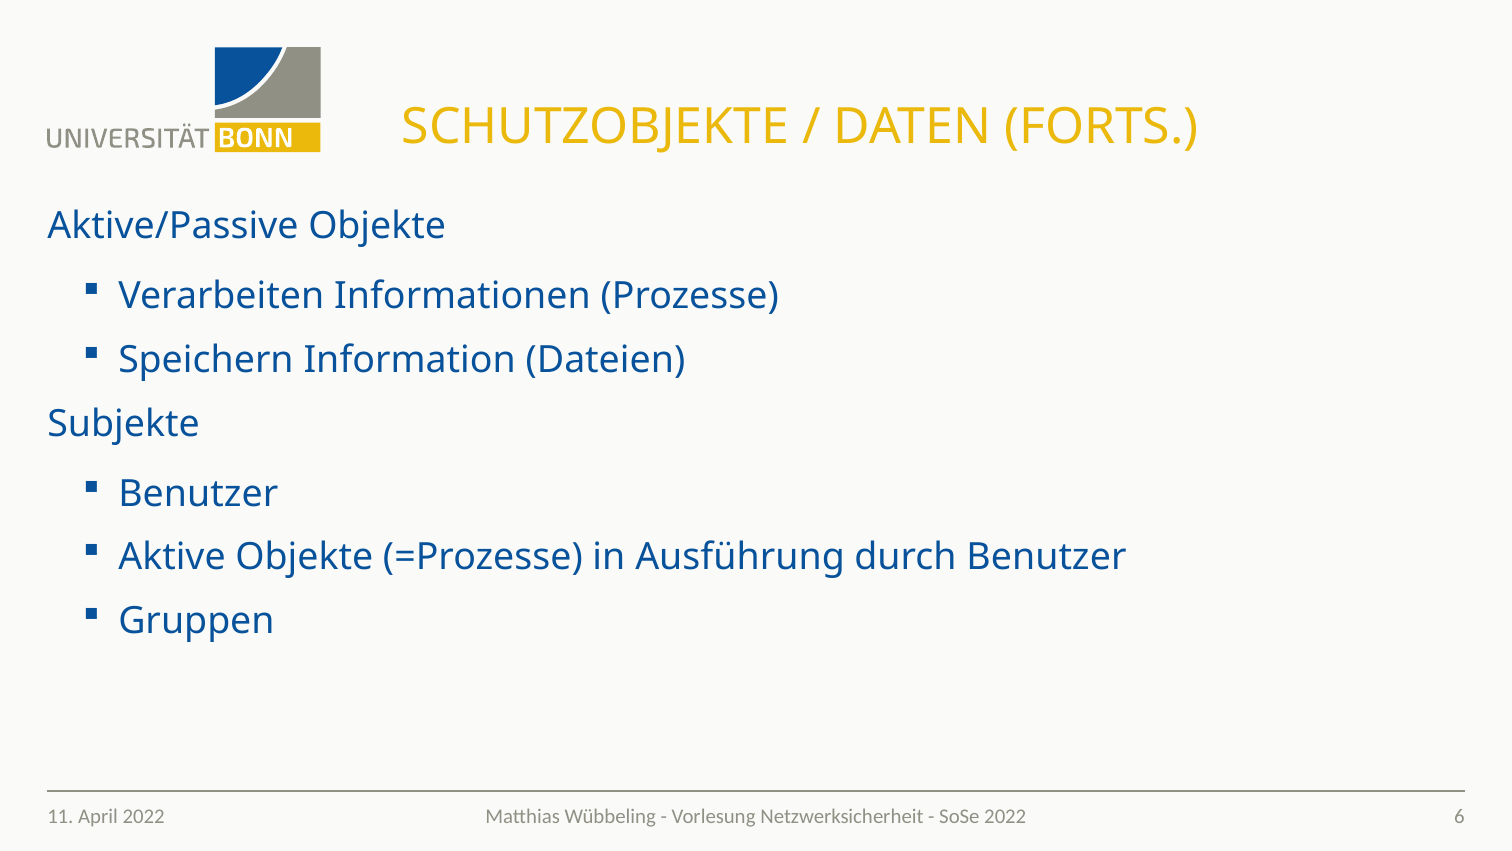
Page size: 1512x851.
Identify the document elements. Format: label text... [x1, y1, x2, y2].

footer Matthias Wübbeling - Vorlesung Netzwerksicherheit - SoSe 2022 [342, 791, 1170, 839]
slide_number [47, 791, 189, 839]
title Schutzobjekte / Daten (forts.) [401, 47, 1465, 154]
slide_number 6 [1370, 791, 1465, 839]
list Aktive/Passive Objekte Verarbeiten Informationen (Prozesse) Speichern Information (Dateien) Subjekte Benutzer Aktive Objekte (=Prozesse) in Ausführung durch Benutzer Gruppen [47, 200, 1465, 745]
